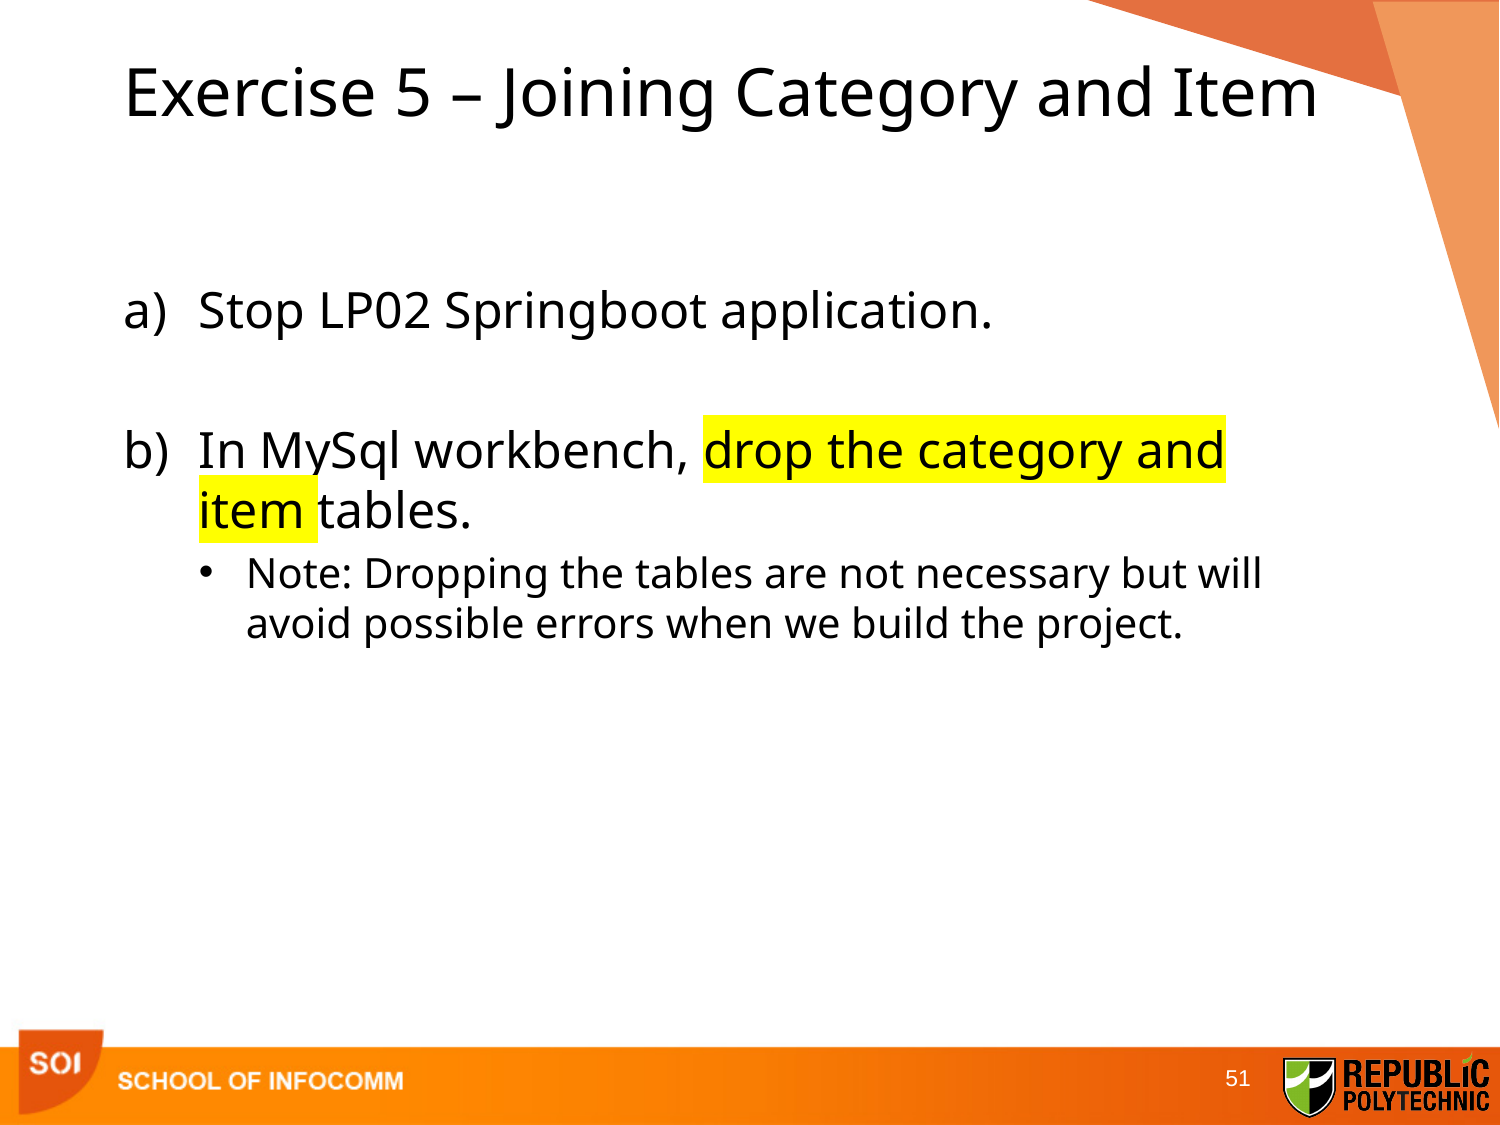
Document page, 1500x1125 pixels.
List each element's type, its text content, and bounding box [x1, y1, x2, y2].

slide_number 51 [1210, 1056, 1500, 1117]
title Exercise 5 – Joining Category and Item [109, 42, 1406, 168]
list Stop LP02 Springboot application. In MySql workbench, drop the category and item tables. Note: Dropping the tables are not necessary but will avoid possible errors when we build the project. [109, 270, 1336, 888]
picture [0, 0, 1500, 1125]
